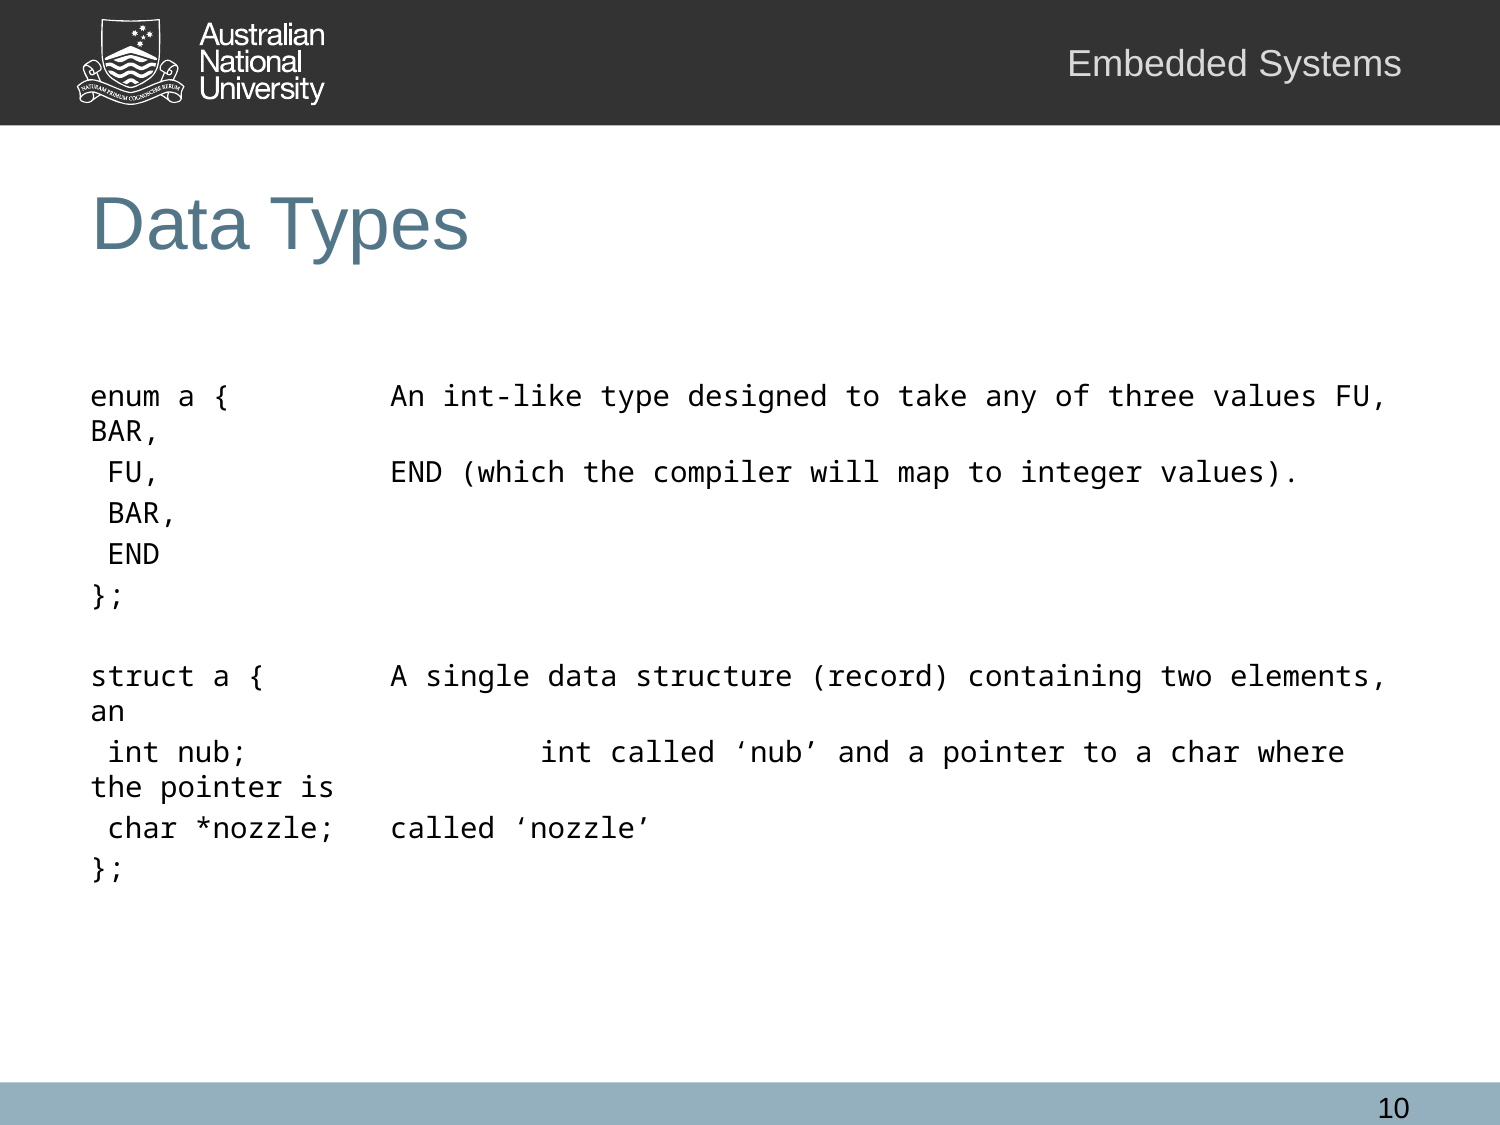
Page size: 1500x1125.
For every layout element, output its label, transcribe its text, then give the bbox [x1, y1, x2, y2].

title Data Types [76, 125, 1428, 314]
list enum a { An int-like type designed to take any of three values FU, BAR, FU, END (which the compiler will map to integer values). BAR, END }; struct a { A single data structure (record) containing two elements, an int nub; int called ‘nub’ and a pointer to a char where the pointer is char *nozzle; called ‘nozzle’ }; [74, 314, 1426, 1006]
slide_number 10 [1328, 1082, 1426, 1118]
